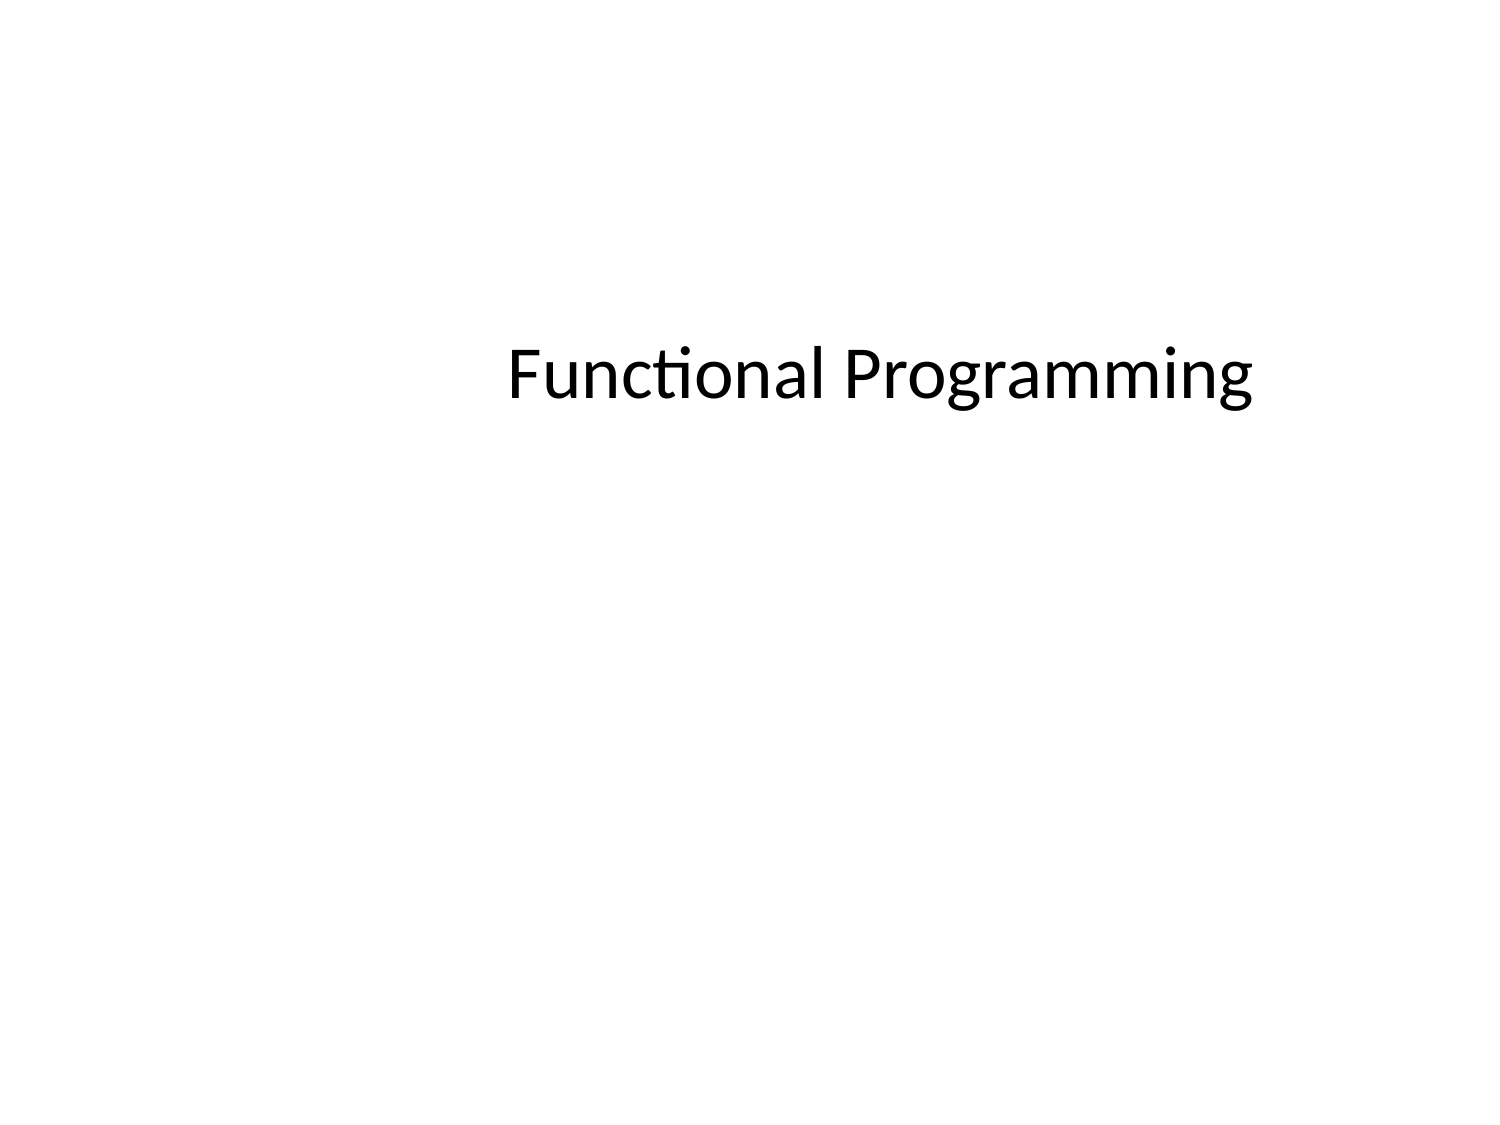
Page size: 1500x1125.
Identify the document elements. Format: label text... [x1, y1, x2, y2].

title Functional Programming [349, 224, 1413, 513]
